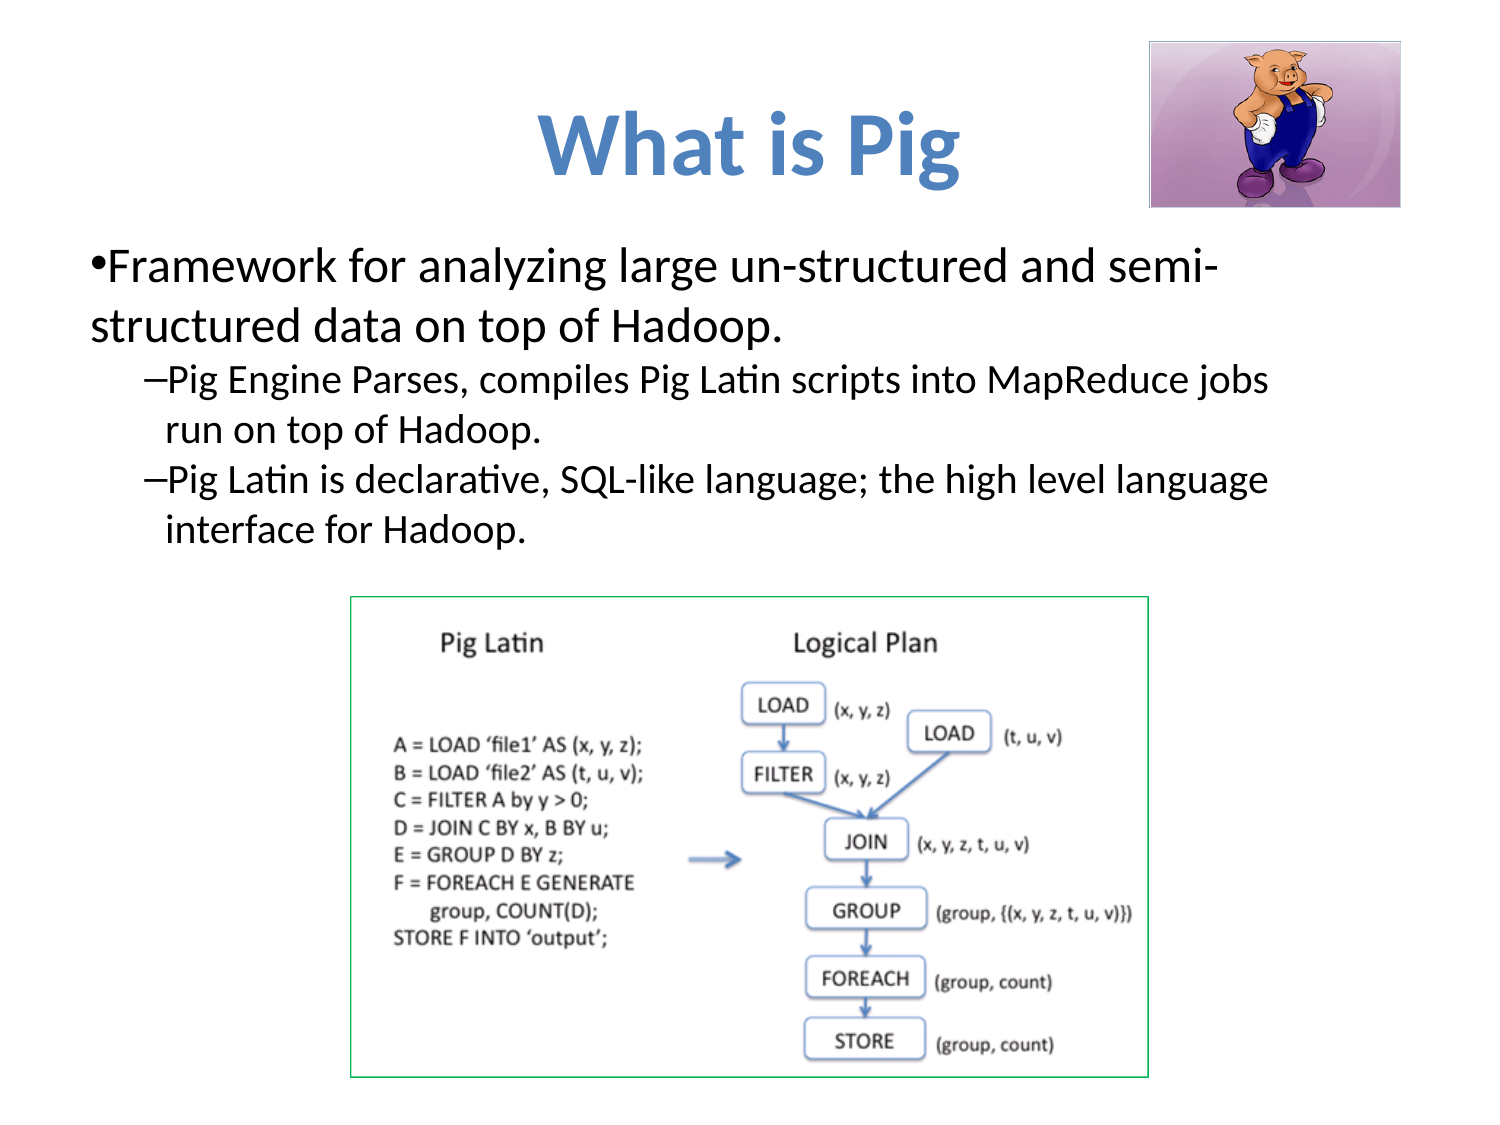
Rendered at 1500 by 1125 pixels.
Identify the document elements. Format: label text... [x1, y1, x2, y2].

text_box Framework for analyzing large un-structured and semi-structured data on top of Hadoop. Pig Engine Parses, compiles Pig Latin scripts into MapReduce jobs run on top of Hadoop. Pig Latin is declarative, SQL-like language; the high level language interface for Hadoop. [75, 224, 1326, 1012]
picture [1149, 41, 1401, 209]
picture [349, 596, 1149, 1078]
text_box What is Pig [75, 45, 1425, 233]
